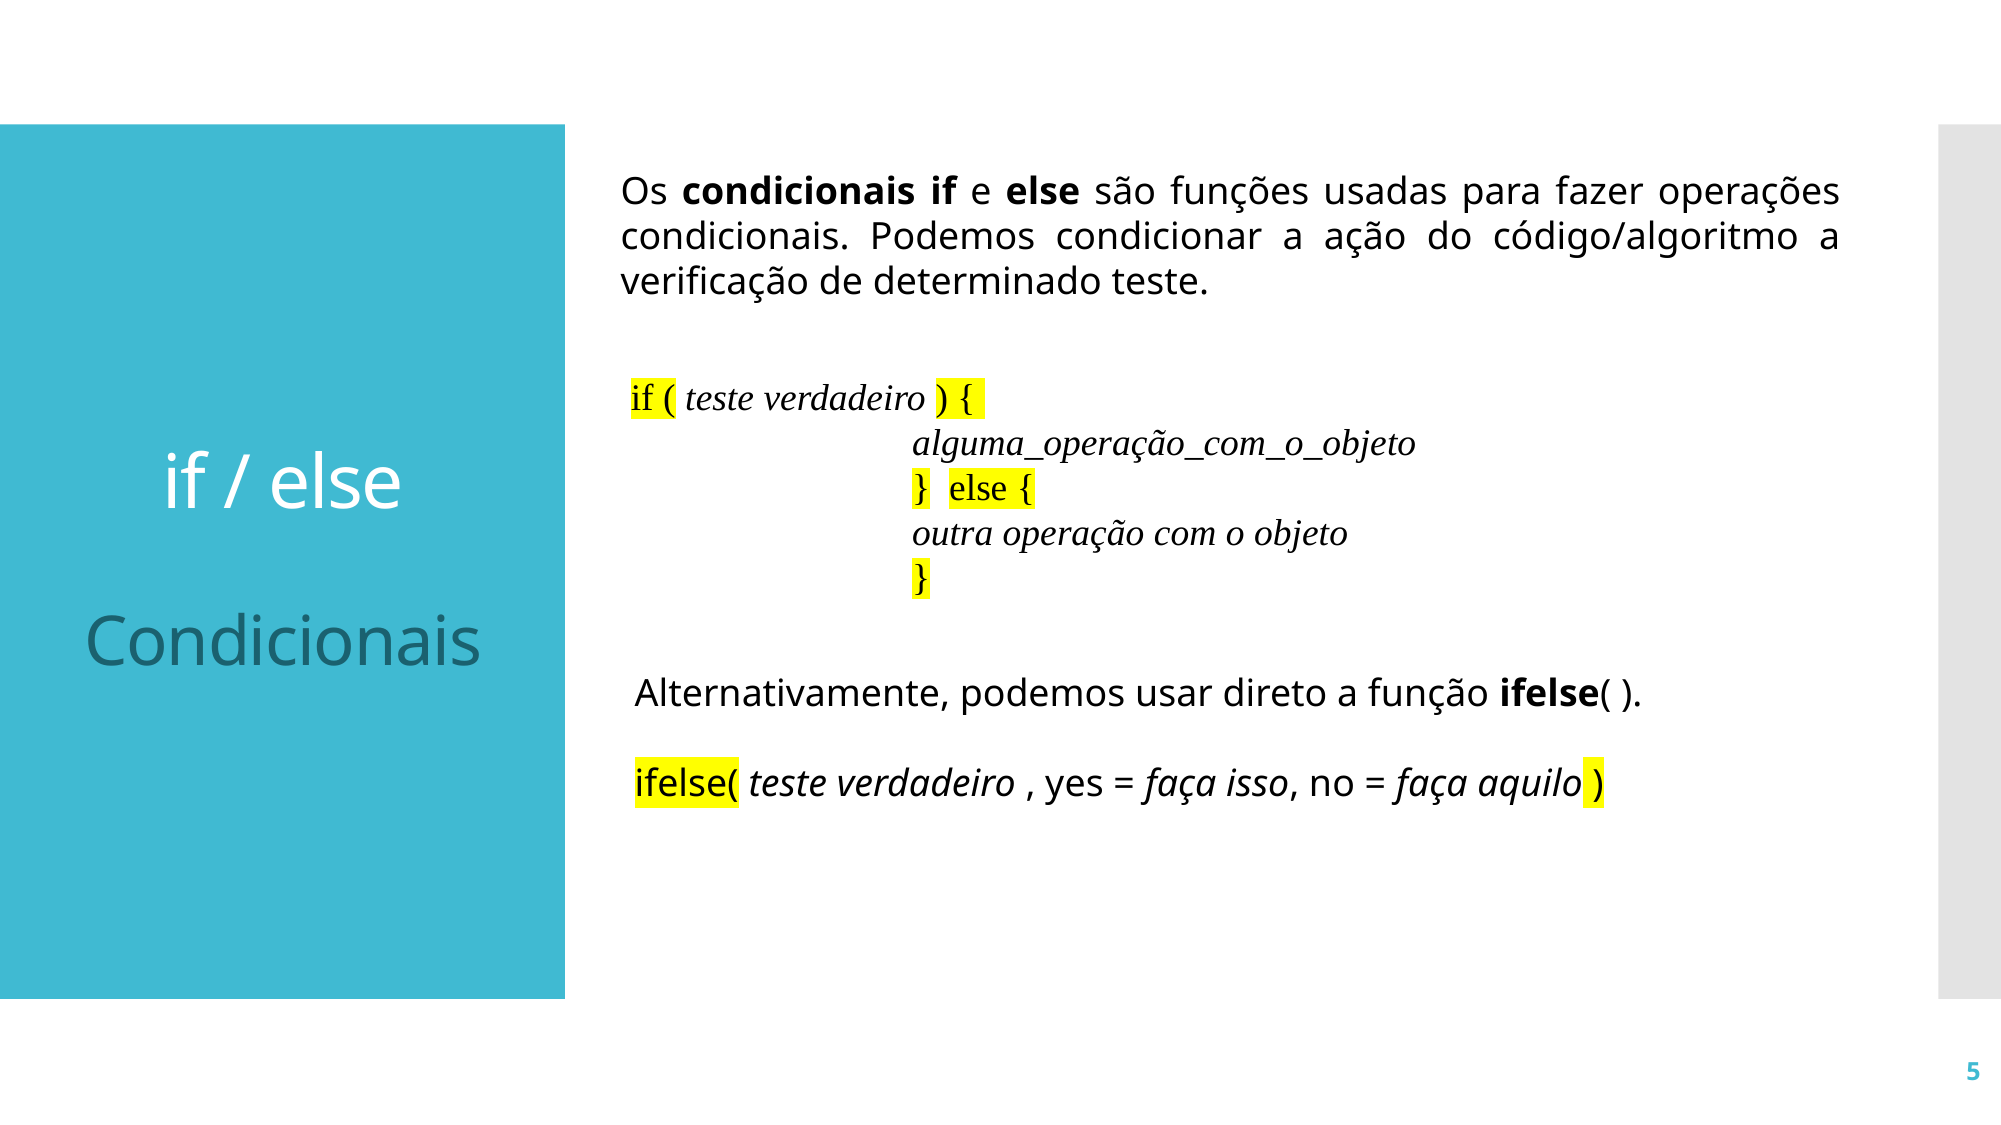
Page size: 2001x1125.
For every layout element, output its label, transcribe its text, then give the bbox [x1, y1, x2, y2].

text_box if ( teste verdadeiro ) { alguma_operação_com_o_objeto } else { outra operação com o objeto } [616, 365, 1617, 651]
text_box Alternativamente, podemos usar direto a função ifelse( ). ifelse( teste verdadeiro , yes = faça isso, no = faça aquilo ) [619, 661, 1870, 812]
text_box Os condicionais if e else são funções usadas para fazer operações condicionais. Podemos condicionar a ação do código/algoritmo a verificação de determinado teste. [605, 160, 1856, 310]
title if / else Condicionais [41, 184, 525, 940]
slide_number 5 [1744, 1042, 1996, 1103]
